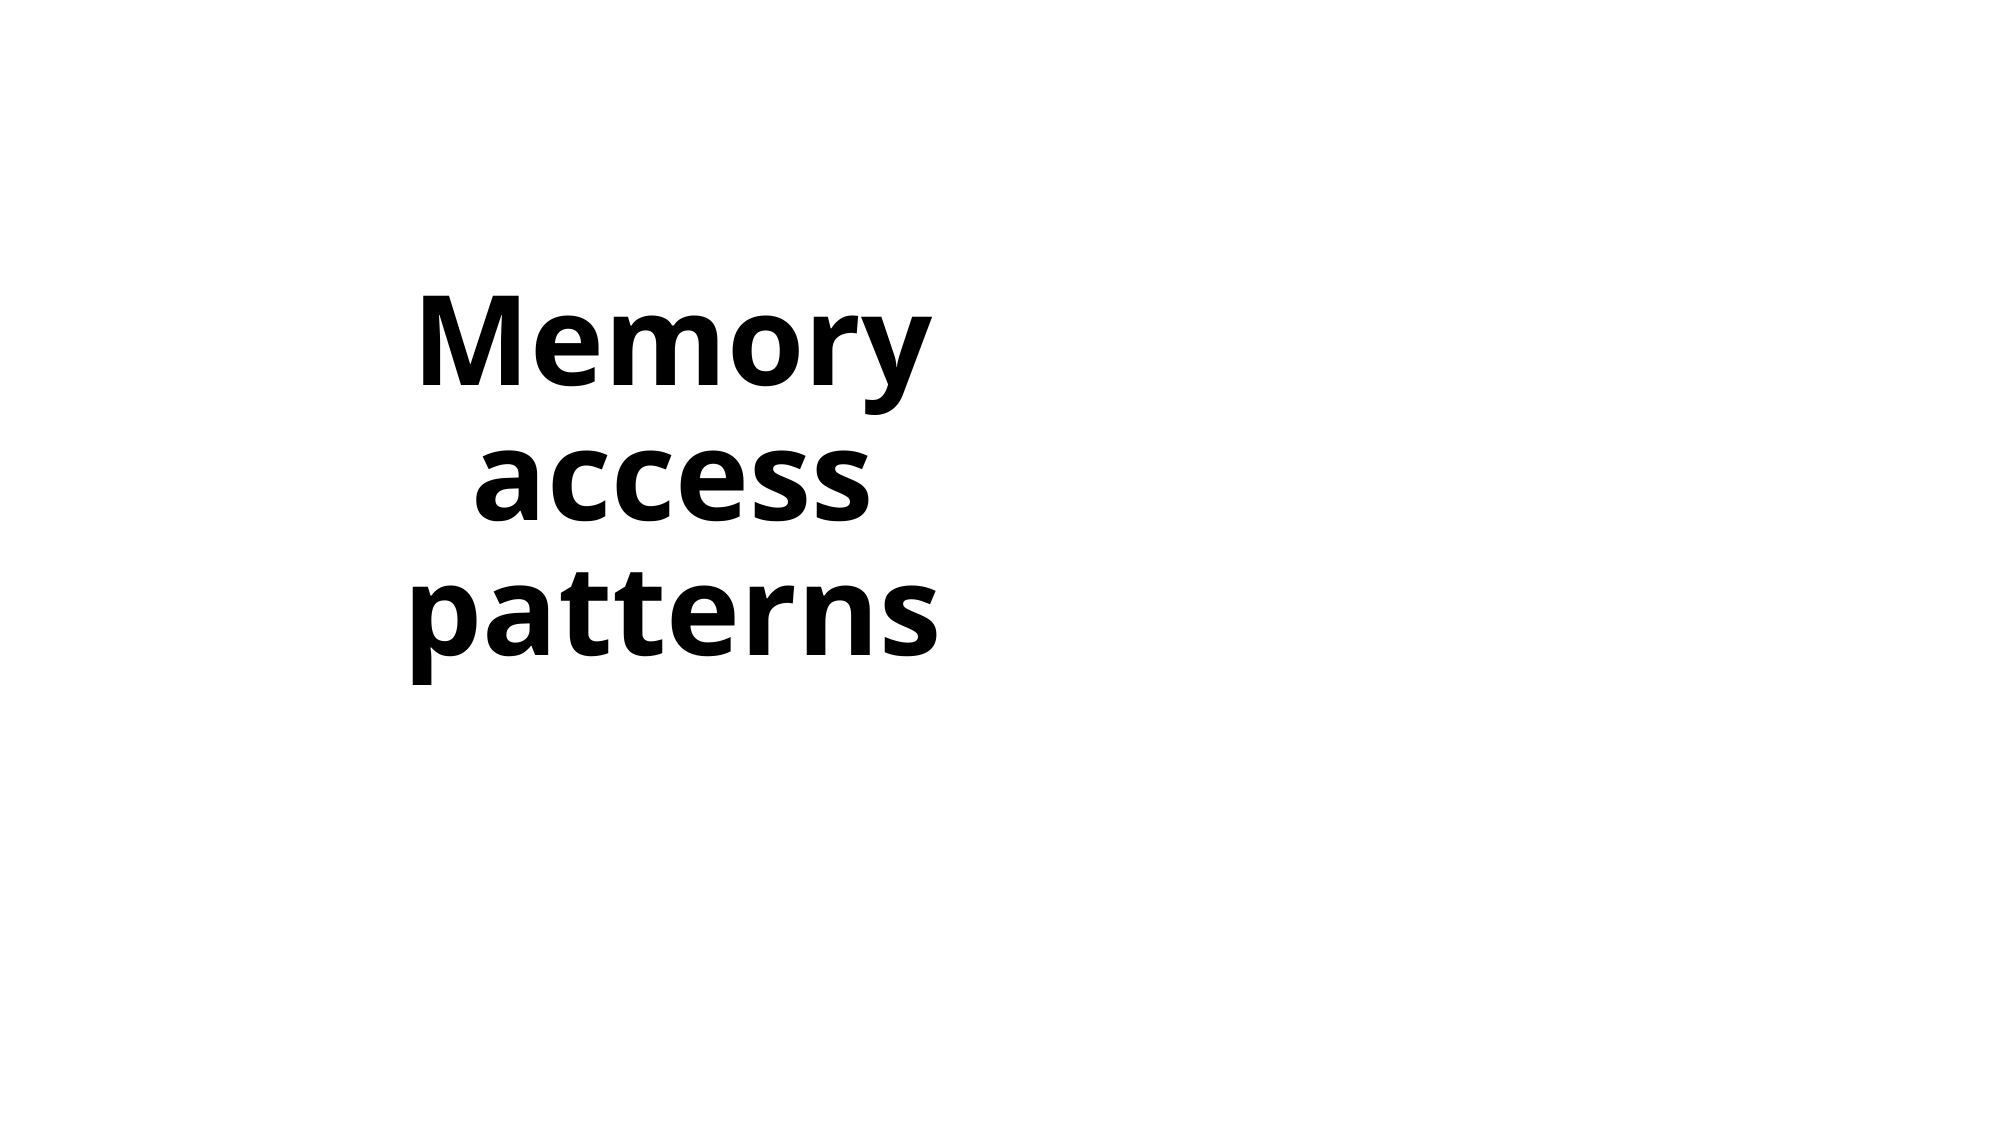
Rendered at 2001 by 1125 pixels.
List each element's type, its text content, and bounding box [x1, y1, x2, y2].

title Memory access patterns [230, 298, 1116, 691]
